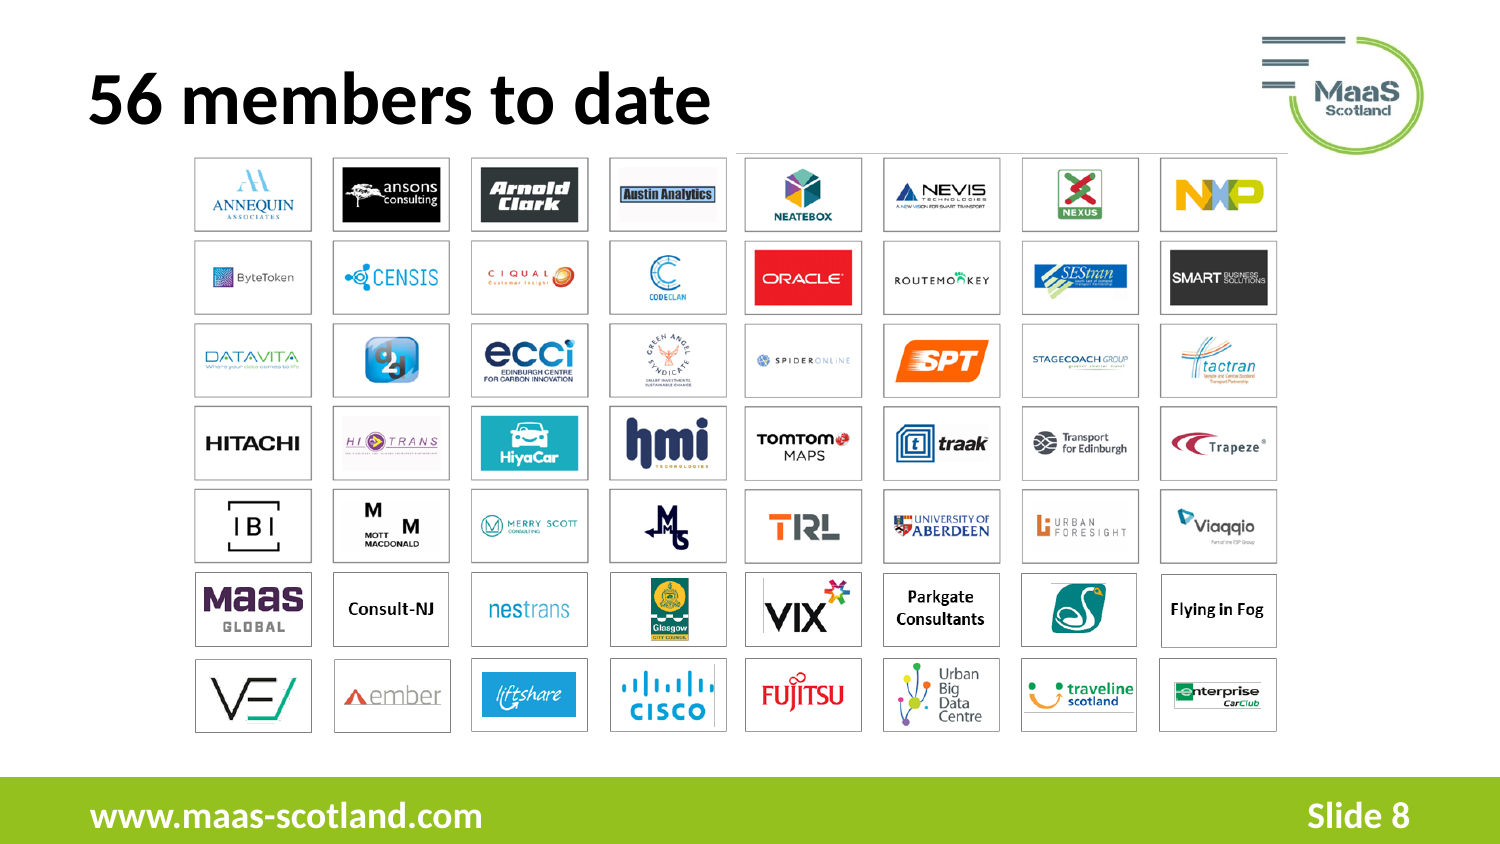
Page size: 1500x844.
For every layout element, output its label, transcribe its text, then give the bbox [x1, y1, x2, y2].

title 56 members to date [72, 32, 1423, 157]
slide_number Slide 8 [1074, 783, 1425, 829]
slide_number www.maas-scotland.com [75, 783, 561, 829]
picture [182, 4, 1500, 744]
